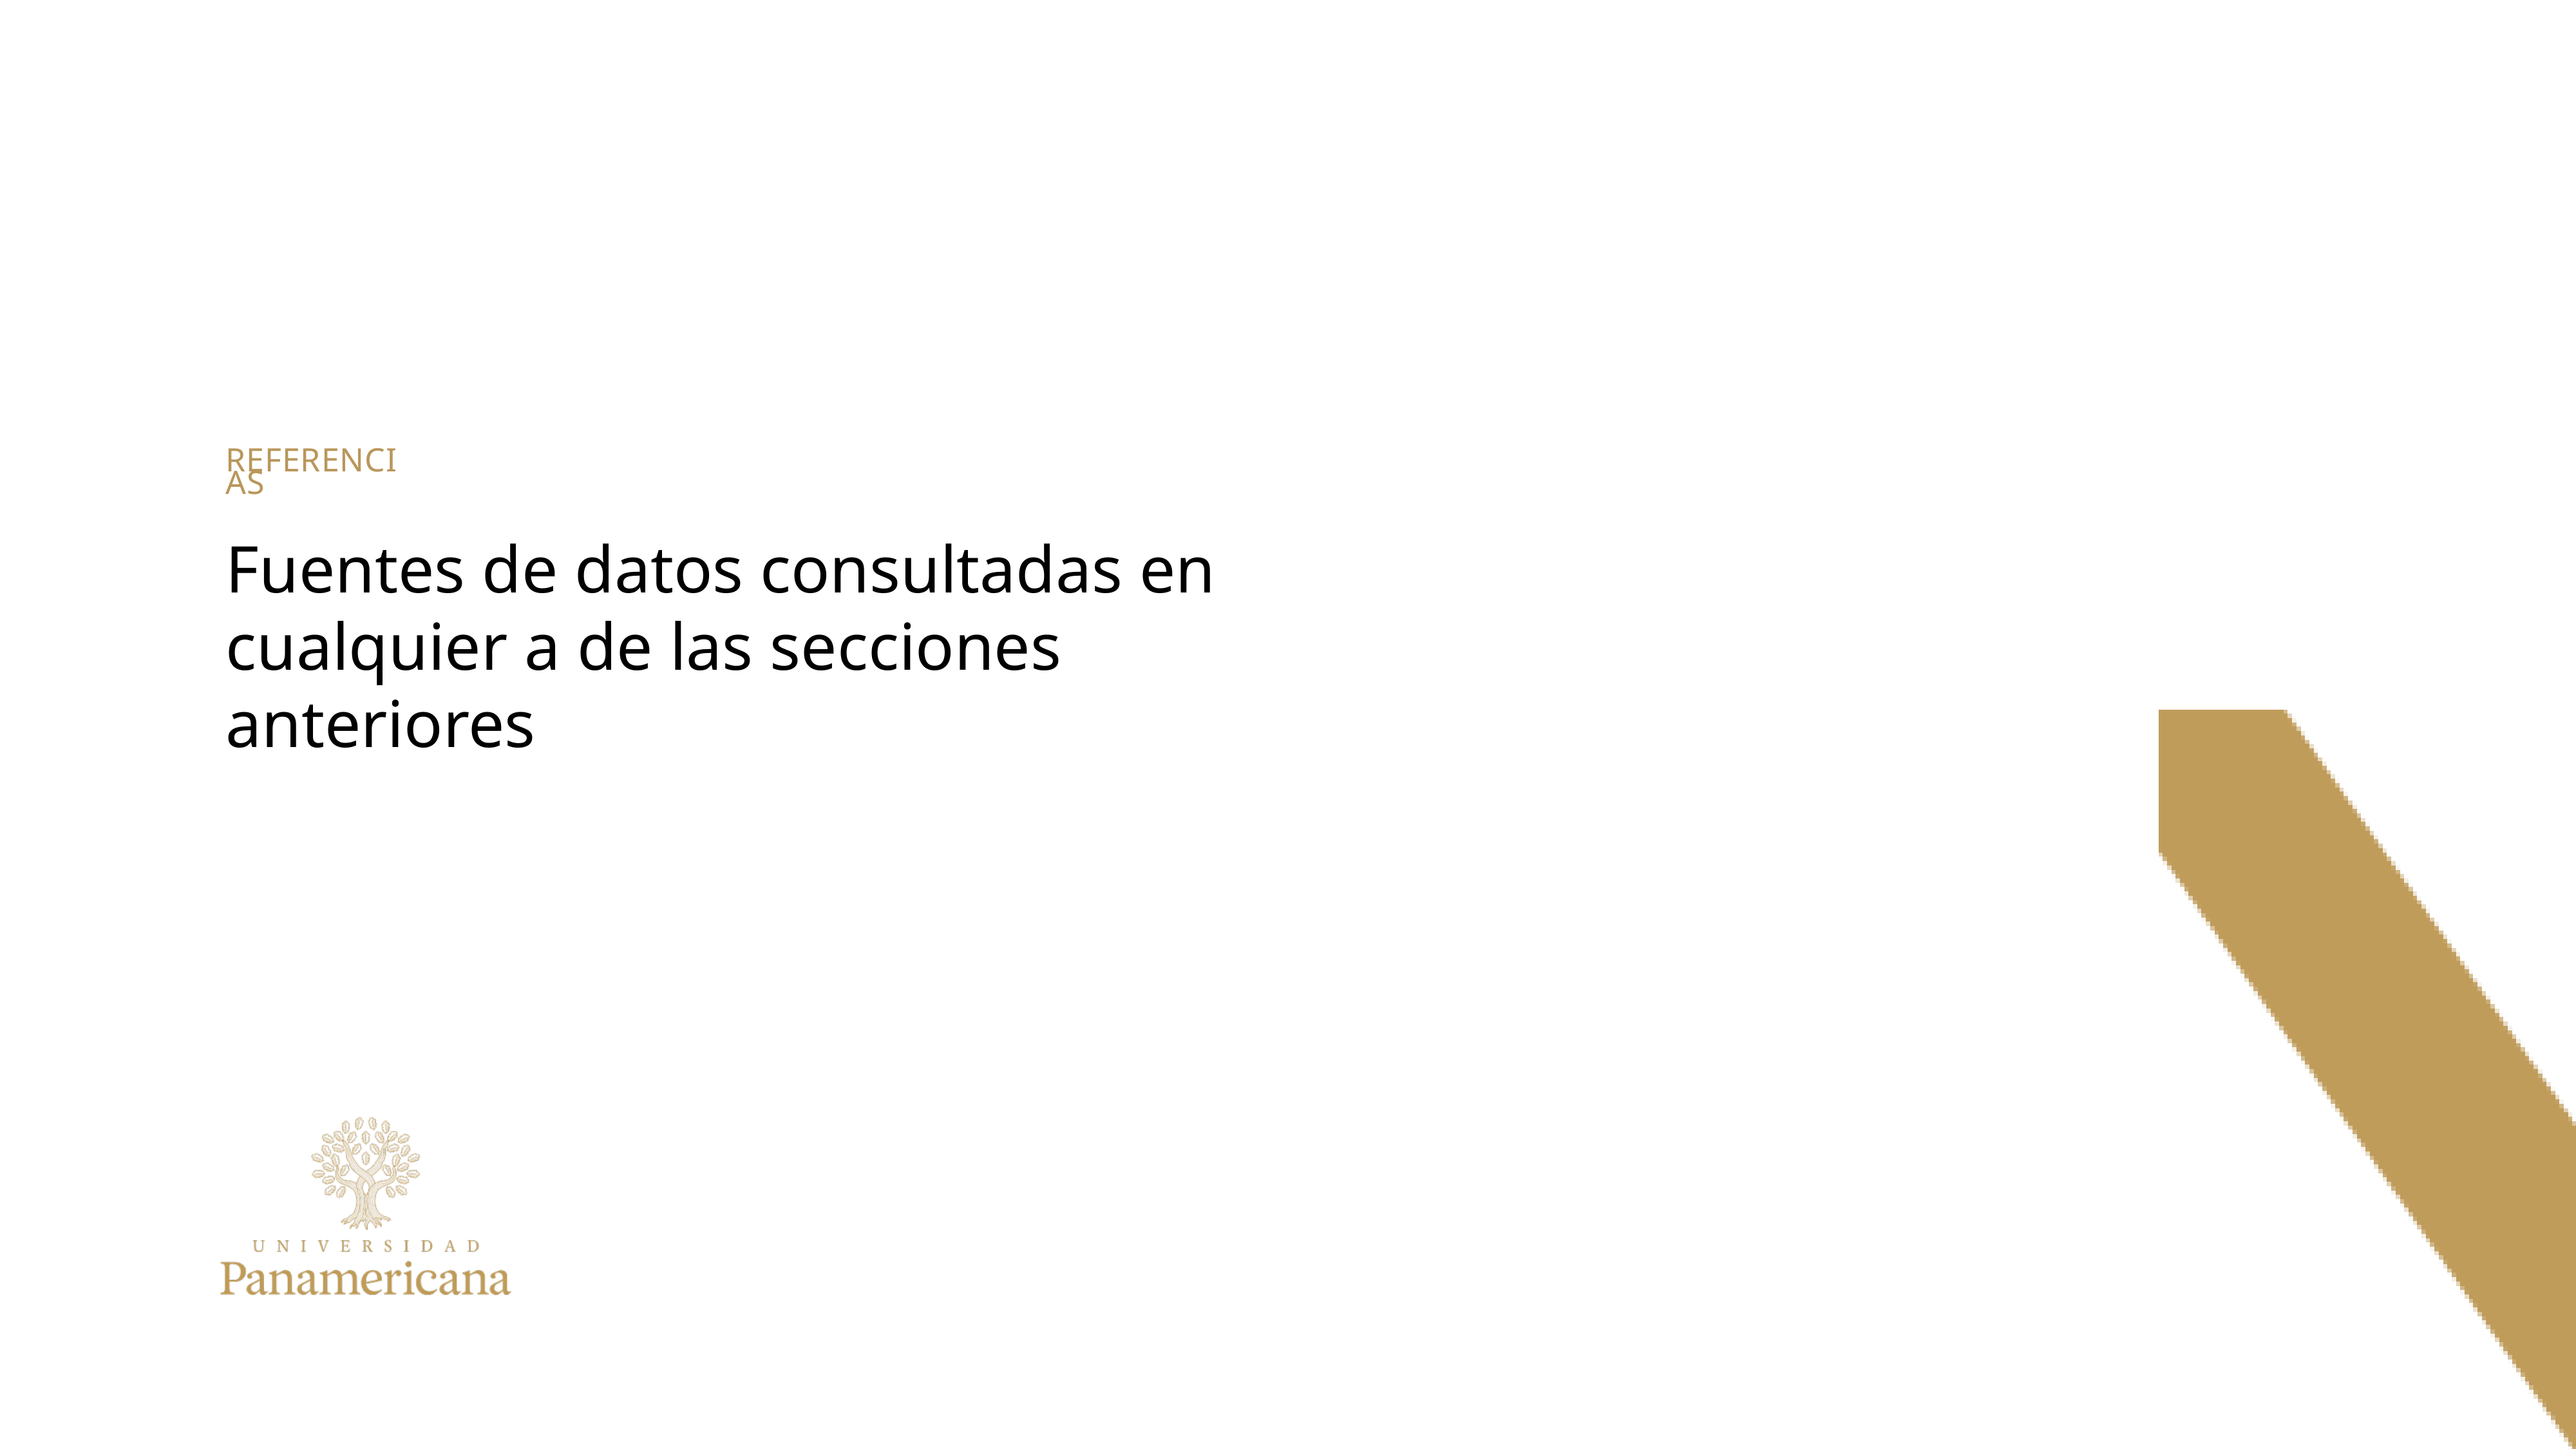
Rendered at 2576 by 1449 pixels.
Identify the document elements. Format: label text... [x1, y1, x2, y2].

list Fuentes de datos consultadas en cualquier a de las secciones anteriores [220, 522, 1271, 927]
list Referencias [220, 447, 417, 485]
picture [220, 1117, 512, 1296]
picture [2159, 710, 2576, 1449]
